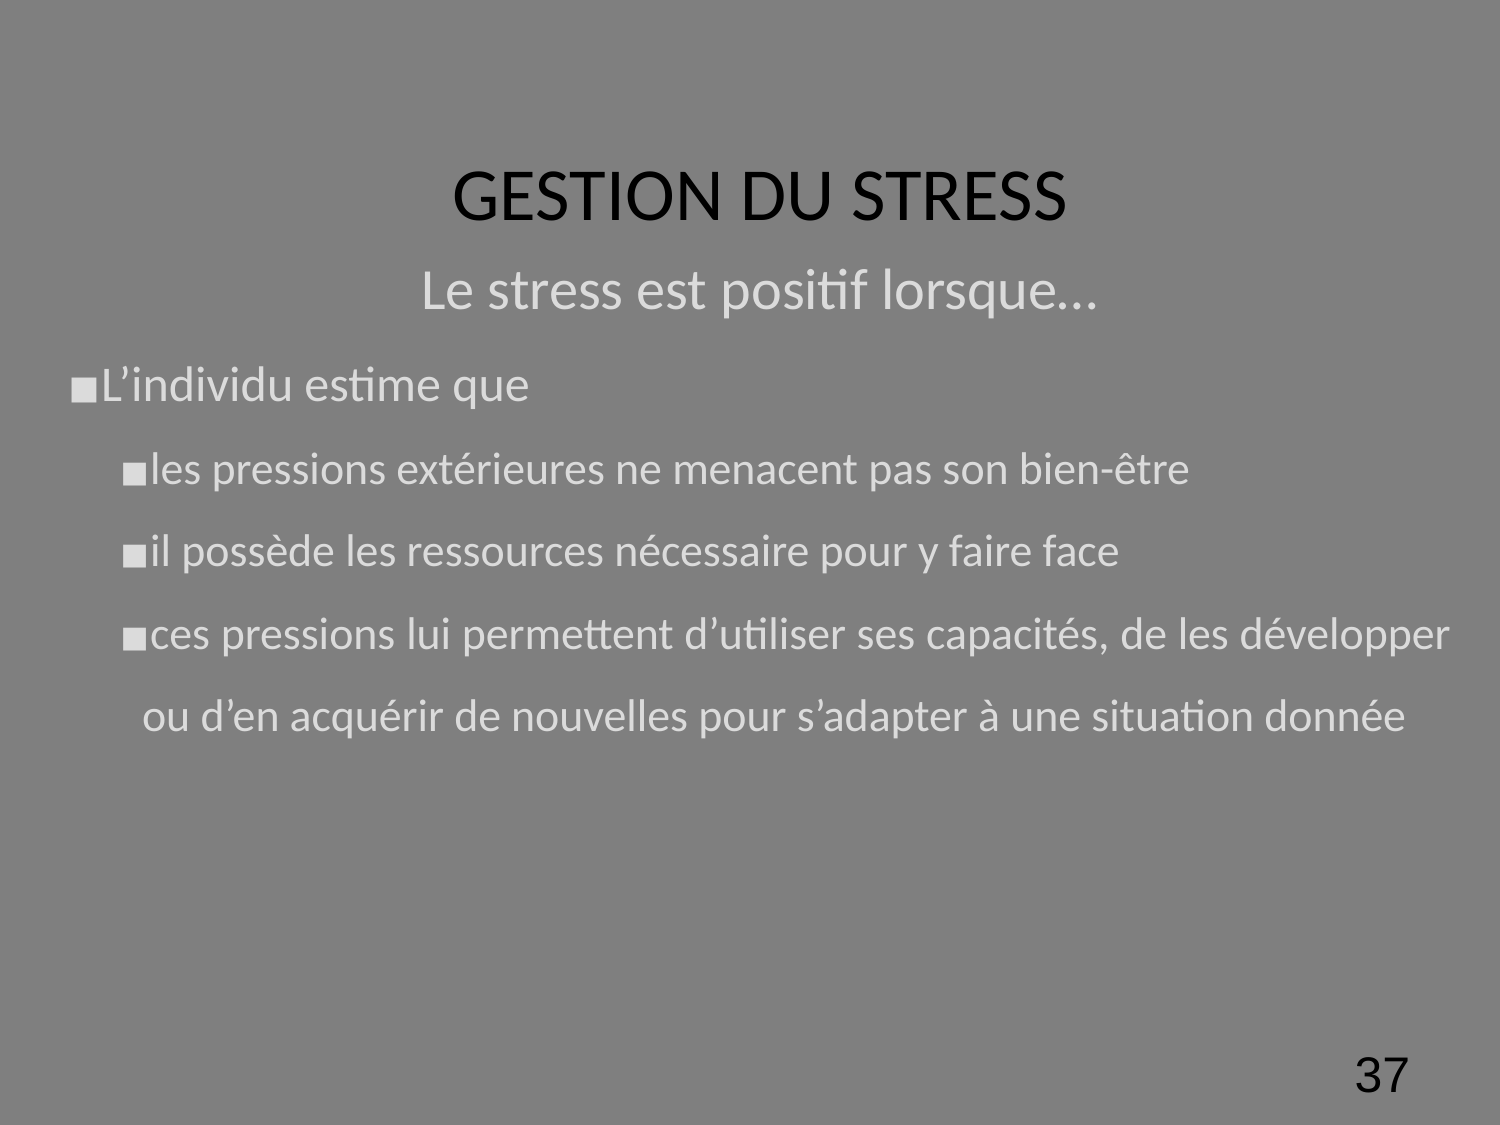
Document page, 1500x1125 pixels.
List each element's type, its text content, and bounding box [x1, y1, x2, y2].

text_box ‹#› [1074, 1042, 1425, 1103]
list Le stress est positif lorsque… L’individu estime que les pressions extérieures ne menacent pas son bien-être il possède les ressources nécessaire pour y faire face ces pressions lui permettent d’utiliser ses capacités, de les développer ou d’en acquérir de nouvelles pour s’adapter à une situation donnée [52, 243, 1468, 1106]
title GESTION DU STRESS [52, 137, 1469, 244]
